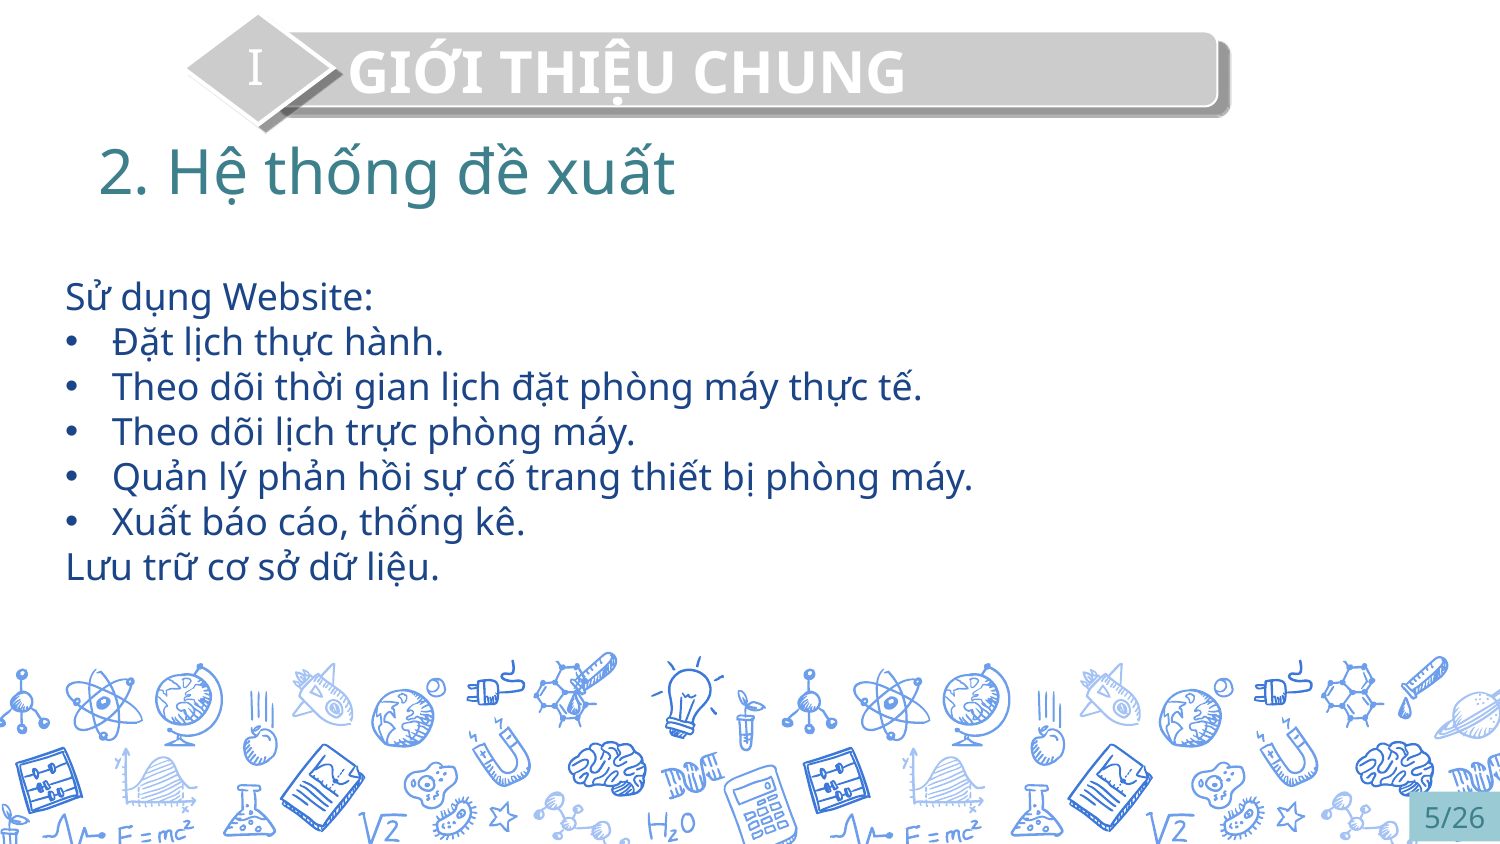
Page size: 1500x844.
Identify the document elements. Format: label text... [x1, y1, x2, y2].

text_box Sử dụng Website: Đặt lịch thực hành. Theo dõi thời gian lịch đặt phòng máy thực tế. Theo dõi lịch trực phòng máy. Quản lý phản hồi sự cố trang thiết bị phòng máy. Xuất báo cáo, thống kê. Lưu trữ cơ sở dữ liệu. [50, 257, 1429, 733]
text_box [182, 11, 1218, 125]
text_box 5/26 [1409, 791, 1500, 842]
text_box 2. Hệ thống đề xuất [83, 133, 1255, 239]
